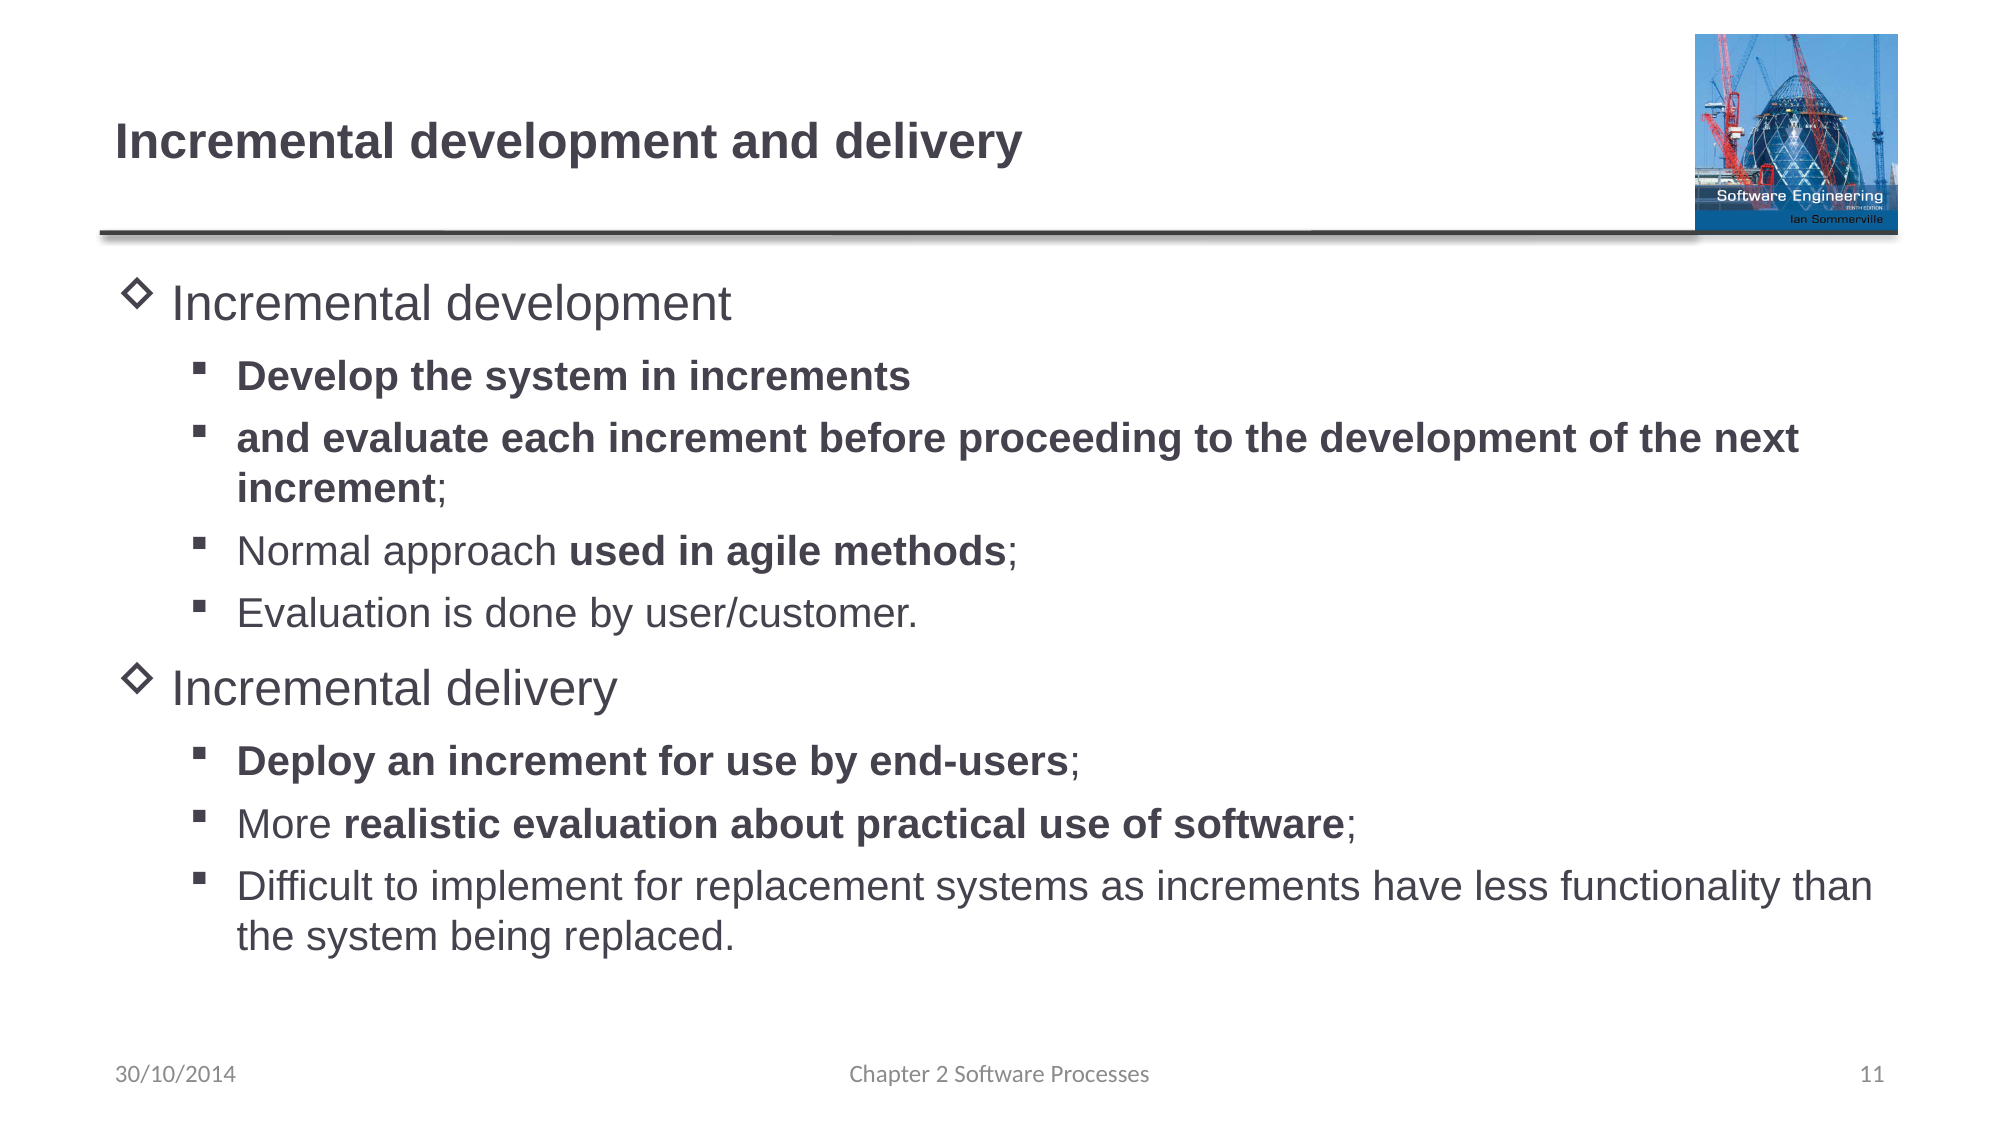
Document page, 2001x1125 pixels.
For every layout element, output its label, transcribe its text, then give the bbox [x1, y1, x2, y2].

footer Chapter 2 Software Processes [683, 1042, 1317, 1103]
slide_number 11 [1433, 1042, 1900, 1103]
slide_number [99, 1042, 567, 1103]
title Incremental development and delivery [99, 44, 1696, 233]
picture [1695, 34, 1898, 230]
list Incremental development Develop the system in increments and evaluate each increment before proceeding to the development of the next increment; Normal approach used in agile methods; Evaluation is done by user/customer. Incremental delivery Deploy an increment for use by end-users; More realistic evaluation about practical use of software; Difficult to implement for replacement systems as increments have less functionality than the system being replaced. [99, 262, 1900, 1005]
